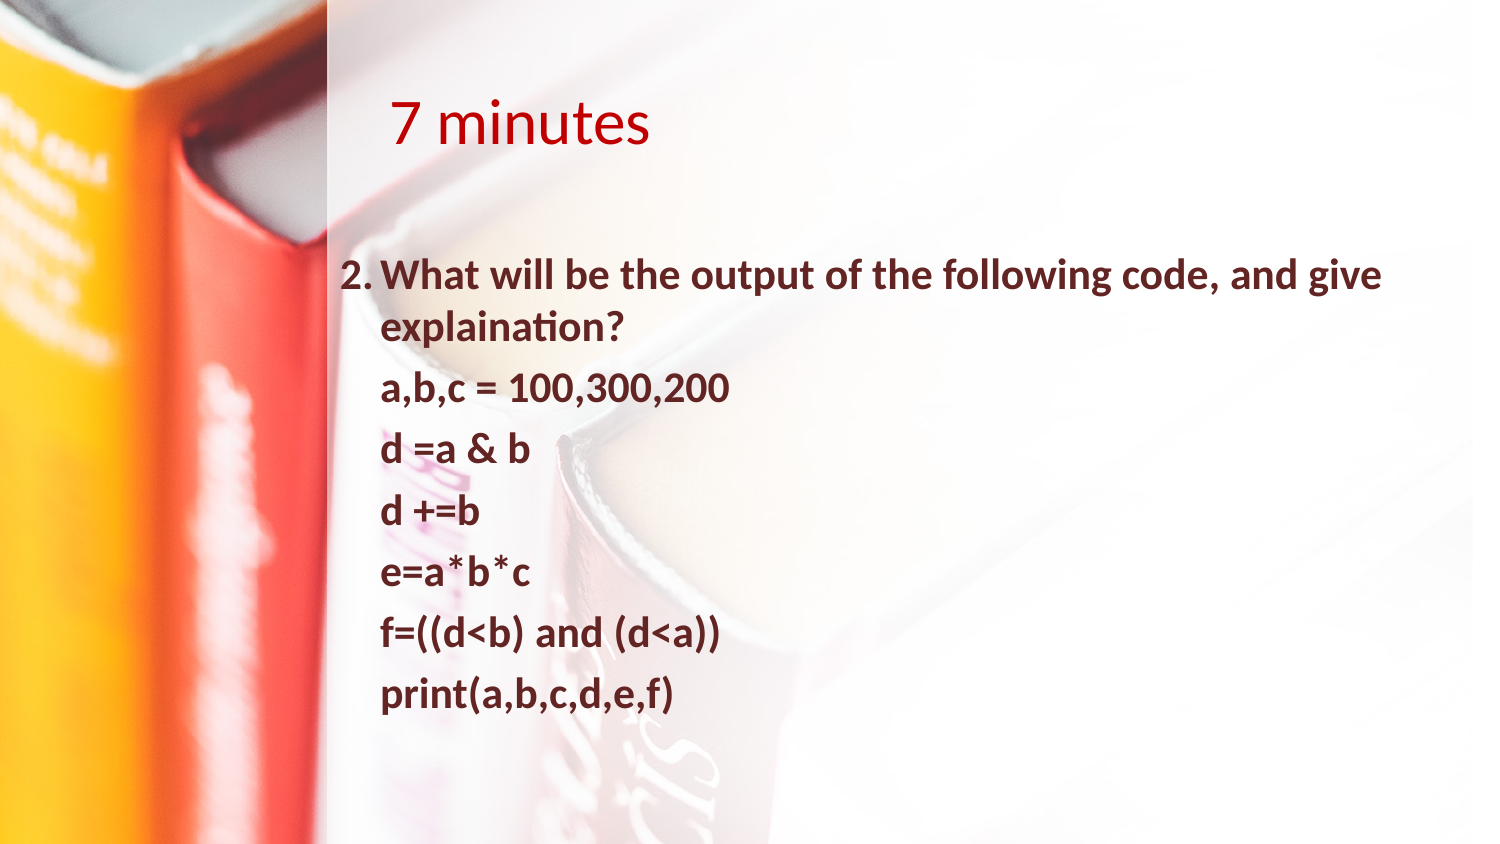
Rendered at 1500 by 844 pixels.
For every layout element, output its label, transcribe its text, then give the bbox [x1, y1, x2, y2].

picture [0, 0, 1500, 844]
title 7 minutes [374, 71, 1327, 166]
list What will be the output of the following code, and give explaination? a,b,c = 100,300,200 d =a & b d +=b e=a*b*c f=((d<b) and (d<a)) print(a,b,c,d,e,f) [325, 177, 1472, 726]
